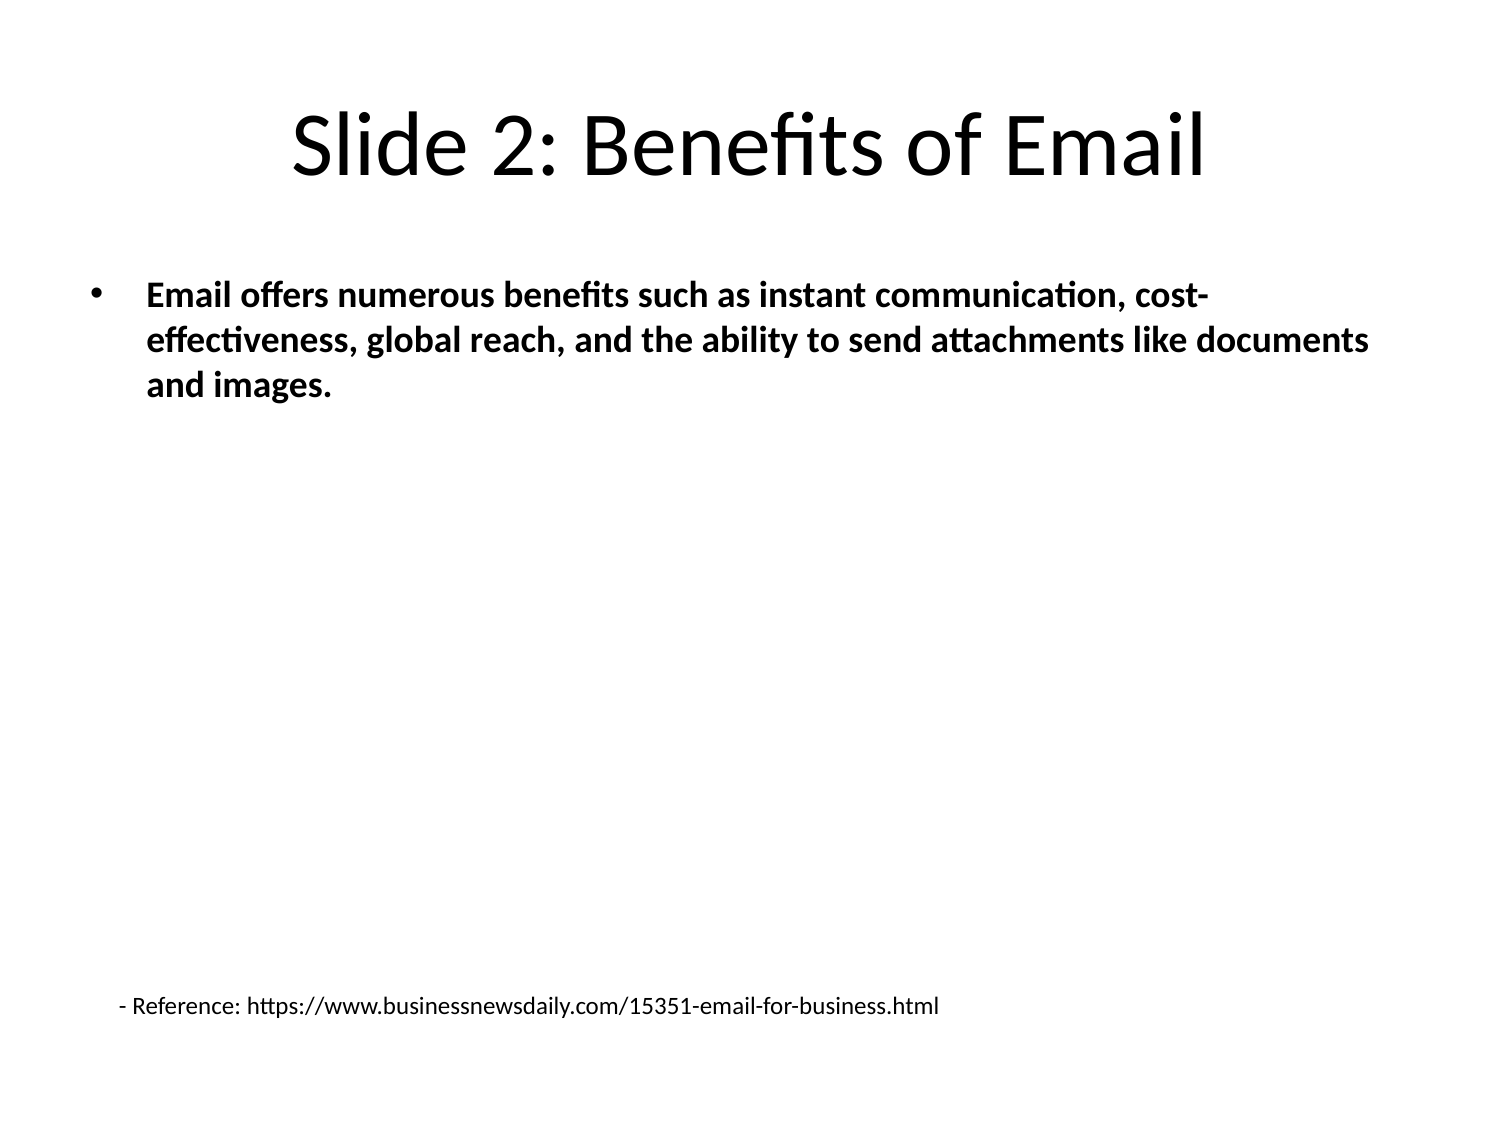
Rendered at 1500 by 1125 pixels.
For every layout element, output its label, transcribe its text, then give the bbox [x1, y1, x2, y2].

text_box - Reference: https://www.businessnewsdaily.com/15351-email-for-business.html [104, 937, 1500, 1028]
title Slide 2: Benefits of Email [75, 45, 1425, 233]
list Email offers numerous benefits such as instant communication, cost-effectiveness, global reach, and the ability to send attachments like documents and images. [75, 262, 1425, 1005]
